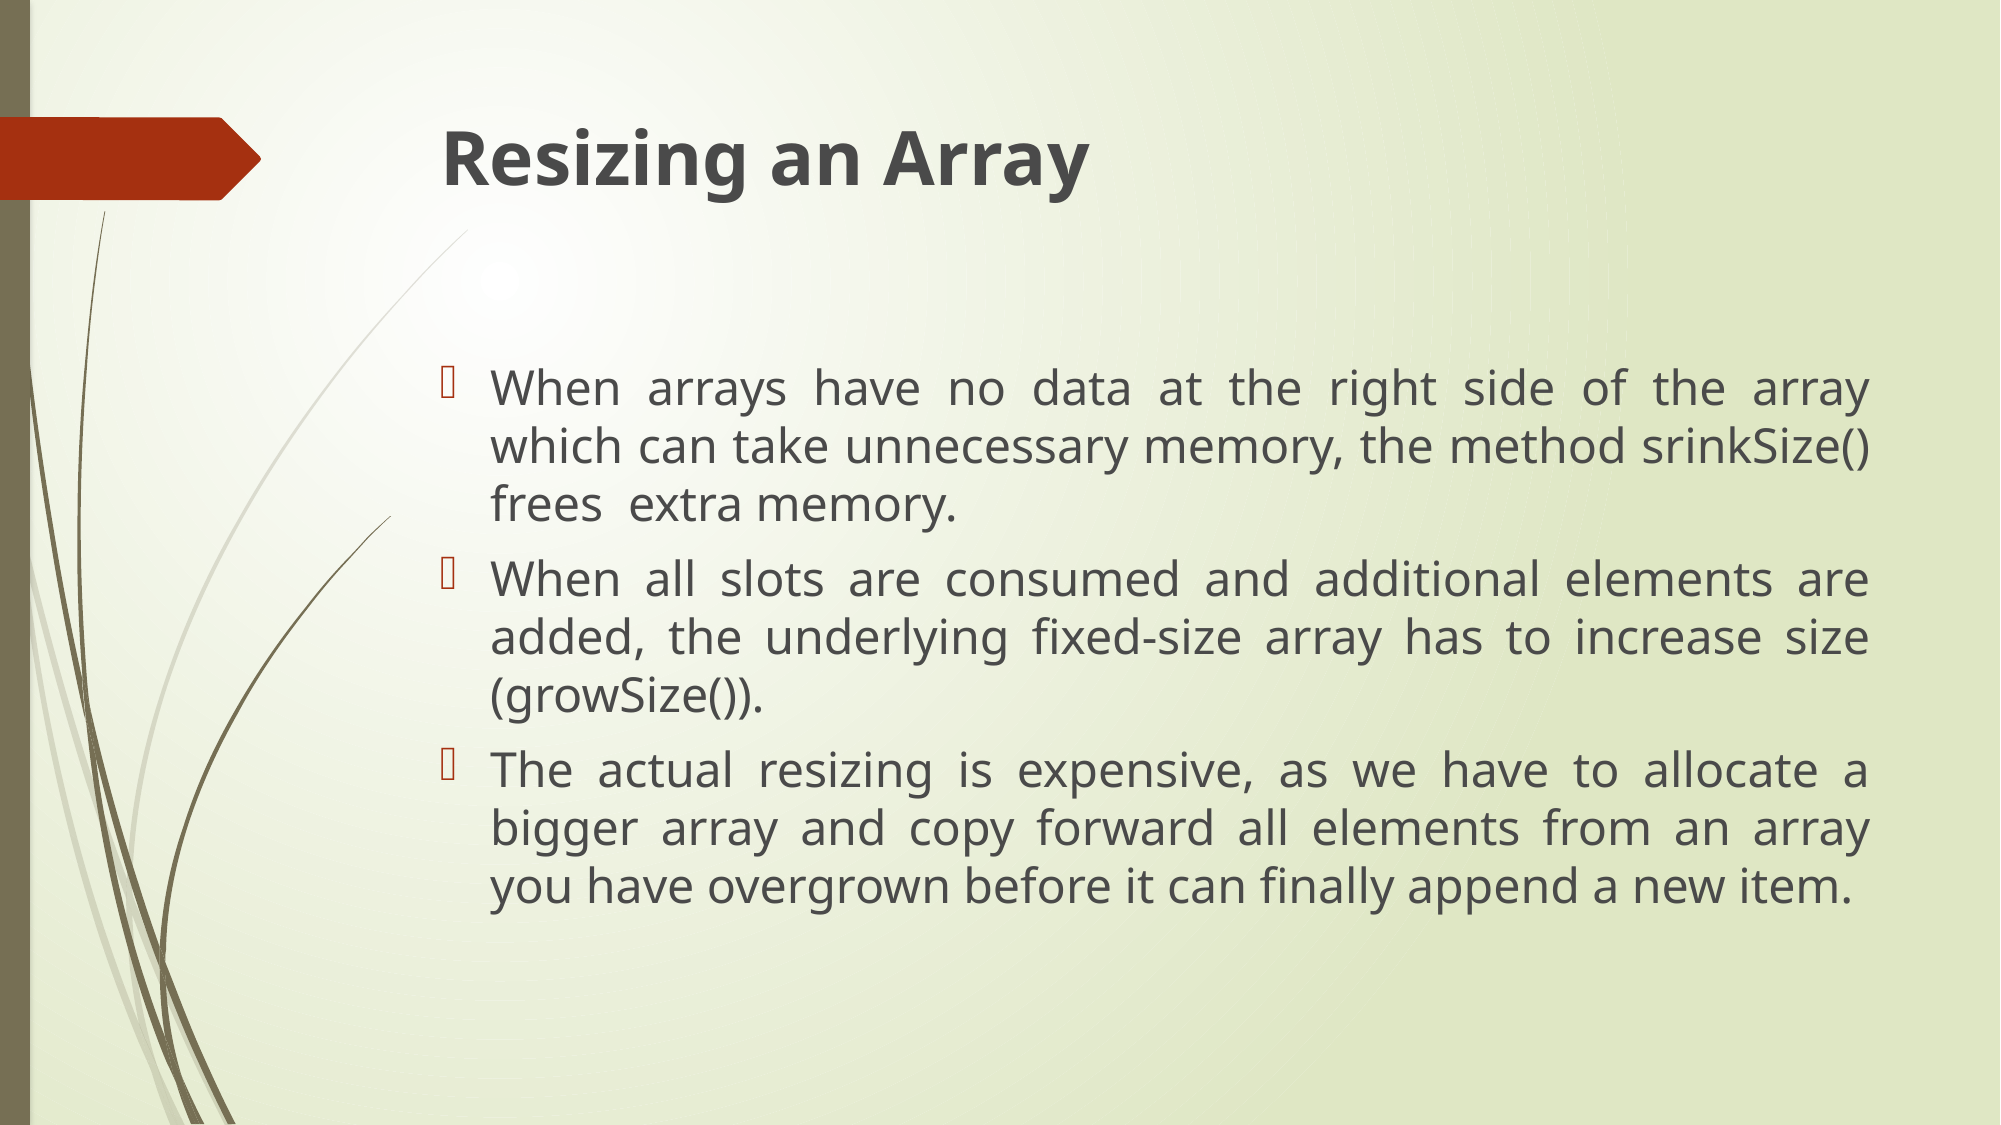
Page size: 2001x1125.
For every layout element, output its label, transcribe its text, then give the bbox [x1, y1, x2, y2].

list When arrays have no data at the right side of the array which can take unnecessary memory, the method srinkSize() frees extra memory. When all slots are consumed and additional elements are added, the underlying fixed-size array has to increase size (growSize()). The actual resizing is expensive, as we have to allocate a bigger array and copy forward all elements from an array you have overgrown before it can finally append a new item. [424, 350, 1888, 970]
title Resizing an Array [425, 102, 1888, 313]
